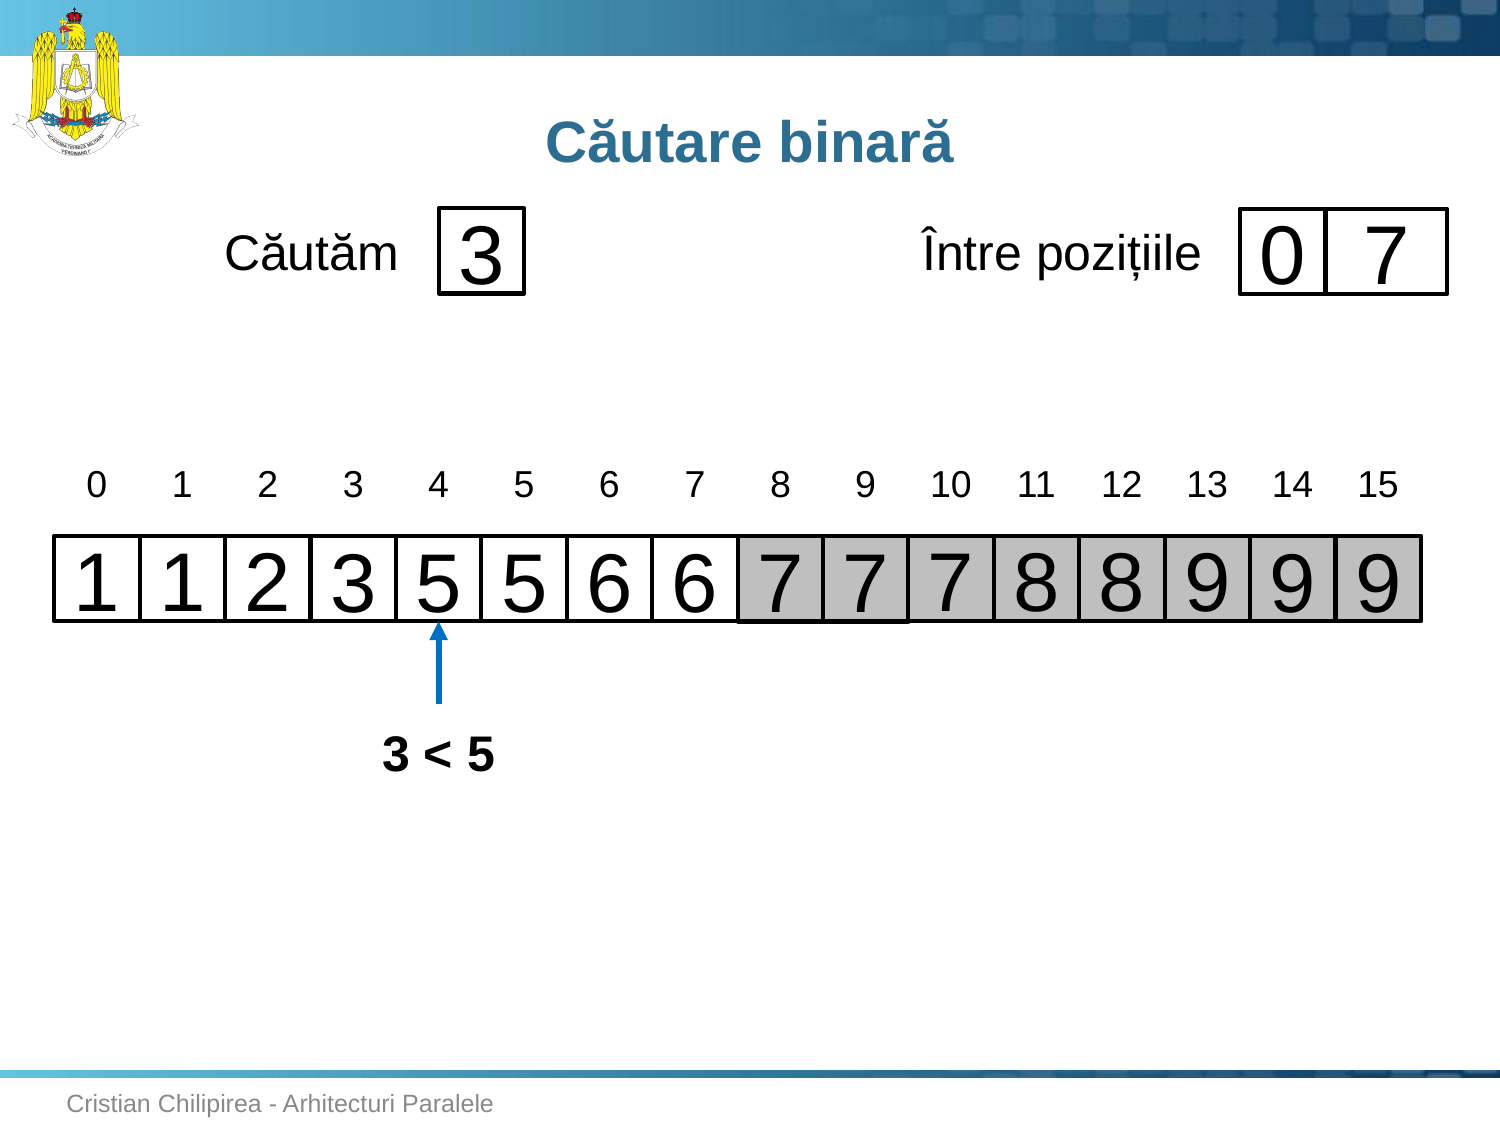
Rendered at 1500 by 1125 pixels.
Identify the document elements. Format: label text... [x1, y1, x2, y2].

text_box 8 [992, 534, 1077, 623]
text_box 1 [138, 534, 223, 623]
text_box 4 [413, 453, 464, 513]
text_box 2 [223, 534, 308, 623]
text_box 7 [906, 534, 992, 623]
text_box 7 [736, 534, 821, 624]
text_box 13 [1171, 453, 1243, 513]
text_box 0 [1238, 207, 1323, 296]
text_box 9 [1248, 534, 1333, 623]
text_box 9 [1333, 534, 1423, 623]
text_box 5 [394, 534, 479, 623]
text_box 9 [1163, 534, 1248, 623]
text_box 12 [1086, 453, 1158, 513]
text_box 15 [1342, 453, 1414, 513]
text_box 8 [1077, 534, 1163, 623]
text_box 3 [328, 453, 379, 513]
text_box 0 [71, 453, 123, 513]
text_box 11 [1002, 453, 1071, 513]
text_box 1 [157, 453, 208, 513]
title Căutare binară [51, 102, 1449, 178]
text_box 14 [1257, 453, 1329, 513]
text_box 1 [52, 534, 138, 623]
text_box 7 [669, 453, 721, 513]
text_box 6 [650, 534, 736, 623]
text_box 3 < 5 [367, 713, 510, 789]
text_box 2 [242, 453, 294, 513]
text_box 7 [821, 534, 911, 624]
text_box 6 [584, 453, 635, 513]
text_box Căutăm [209, 212, 415, 288]
text_box 7 [1323, 207, 1449, 296]
text_box 8 [755, 453, 806, 513]
text_box 9 [840, 453, 891, 513]
text_box 10 [915, 453, 987, 513]
text_box 5 [498, 453, 550, 513]
text_box 3 [437, 206, 526, 296]
text_box 6 [565, 534, 650, 623]
text_box 5 [479, 534, 565, 623]
text_box 3 [308, 534, 394, 623]
picture [0, 0, 1500, 156]
footer Cristian Chilipirea - Arhitecturi Paralele [51, 1083, 1157, 1125]
text_box Între pozițiile [907, 212, 1218, 288]
picture [0, 1070, 1500, 1078]
